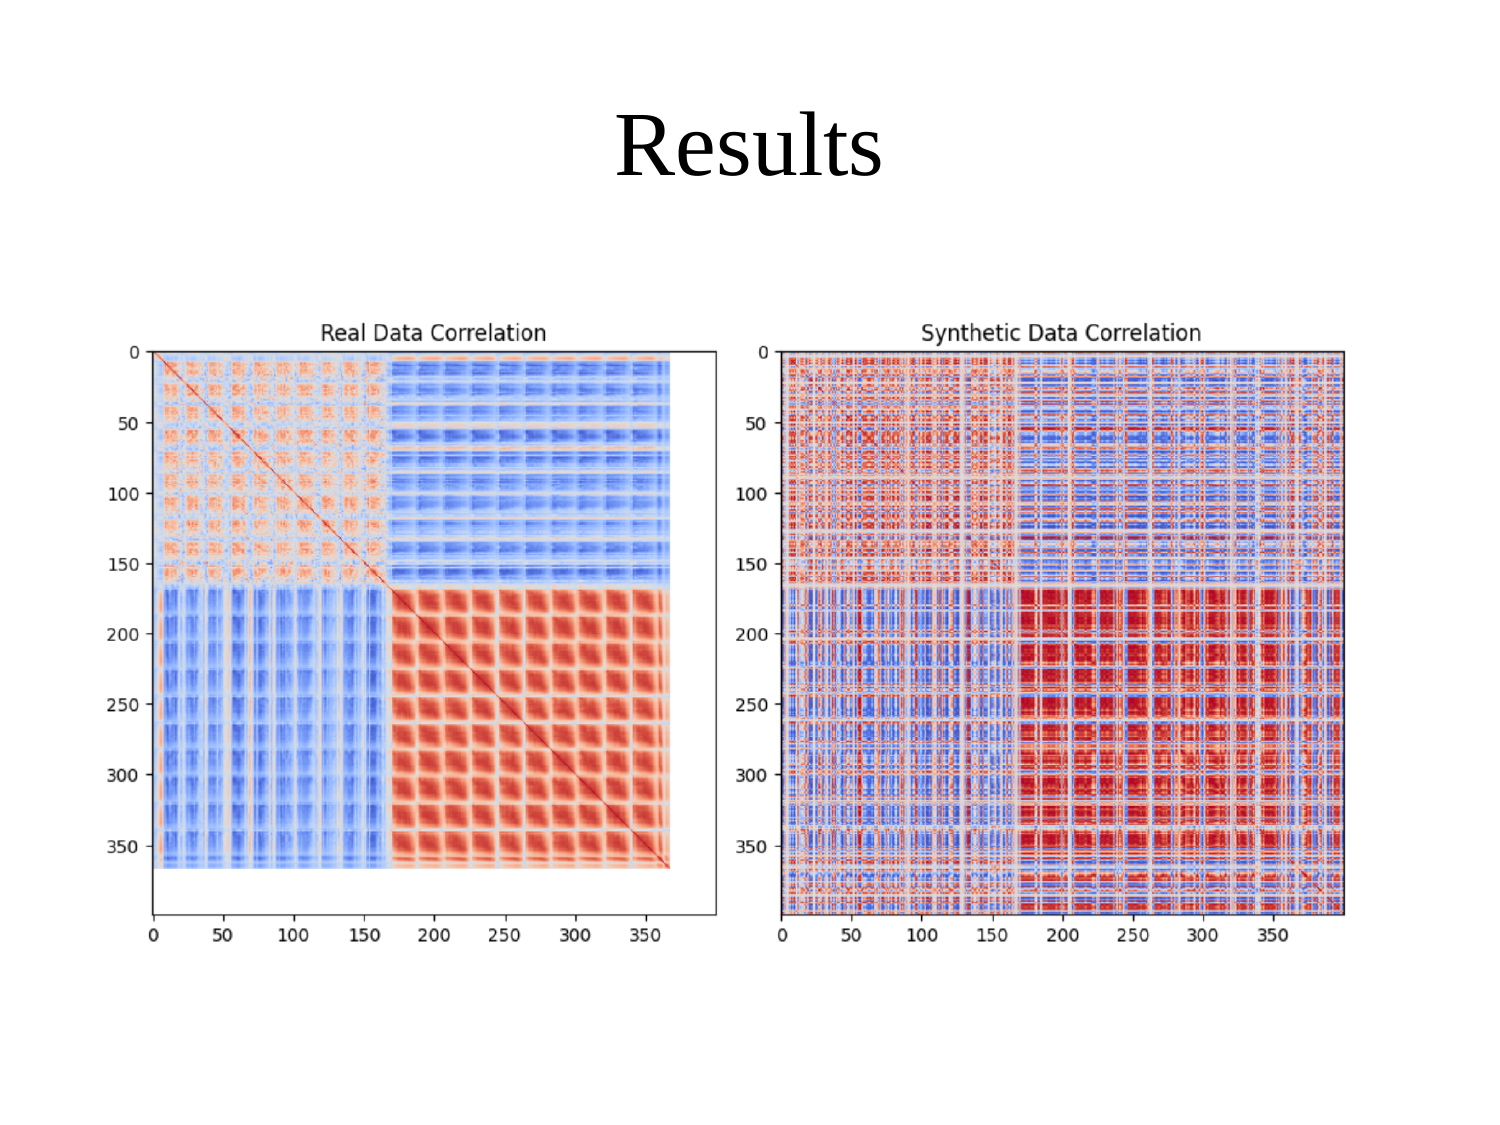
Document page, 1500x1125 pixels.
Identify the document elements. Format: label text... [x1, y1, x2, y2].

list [74, 312, 1426, 955]
title Results [75, 45, 1425, 233]
